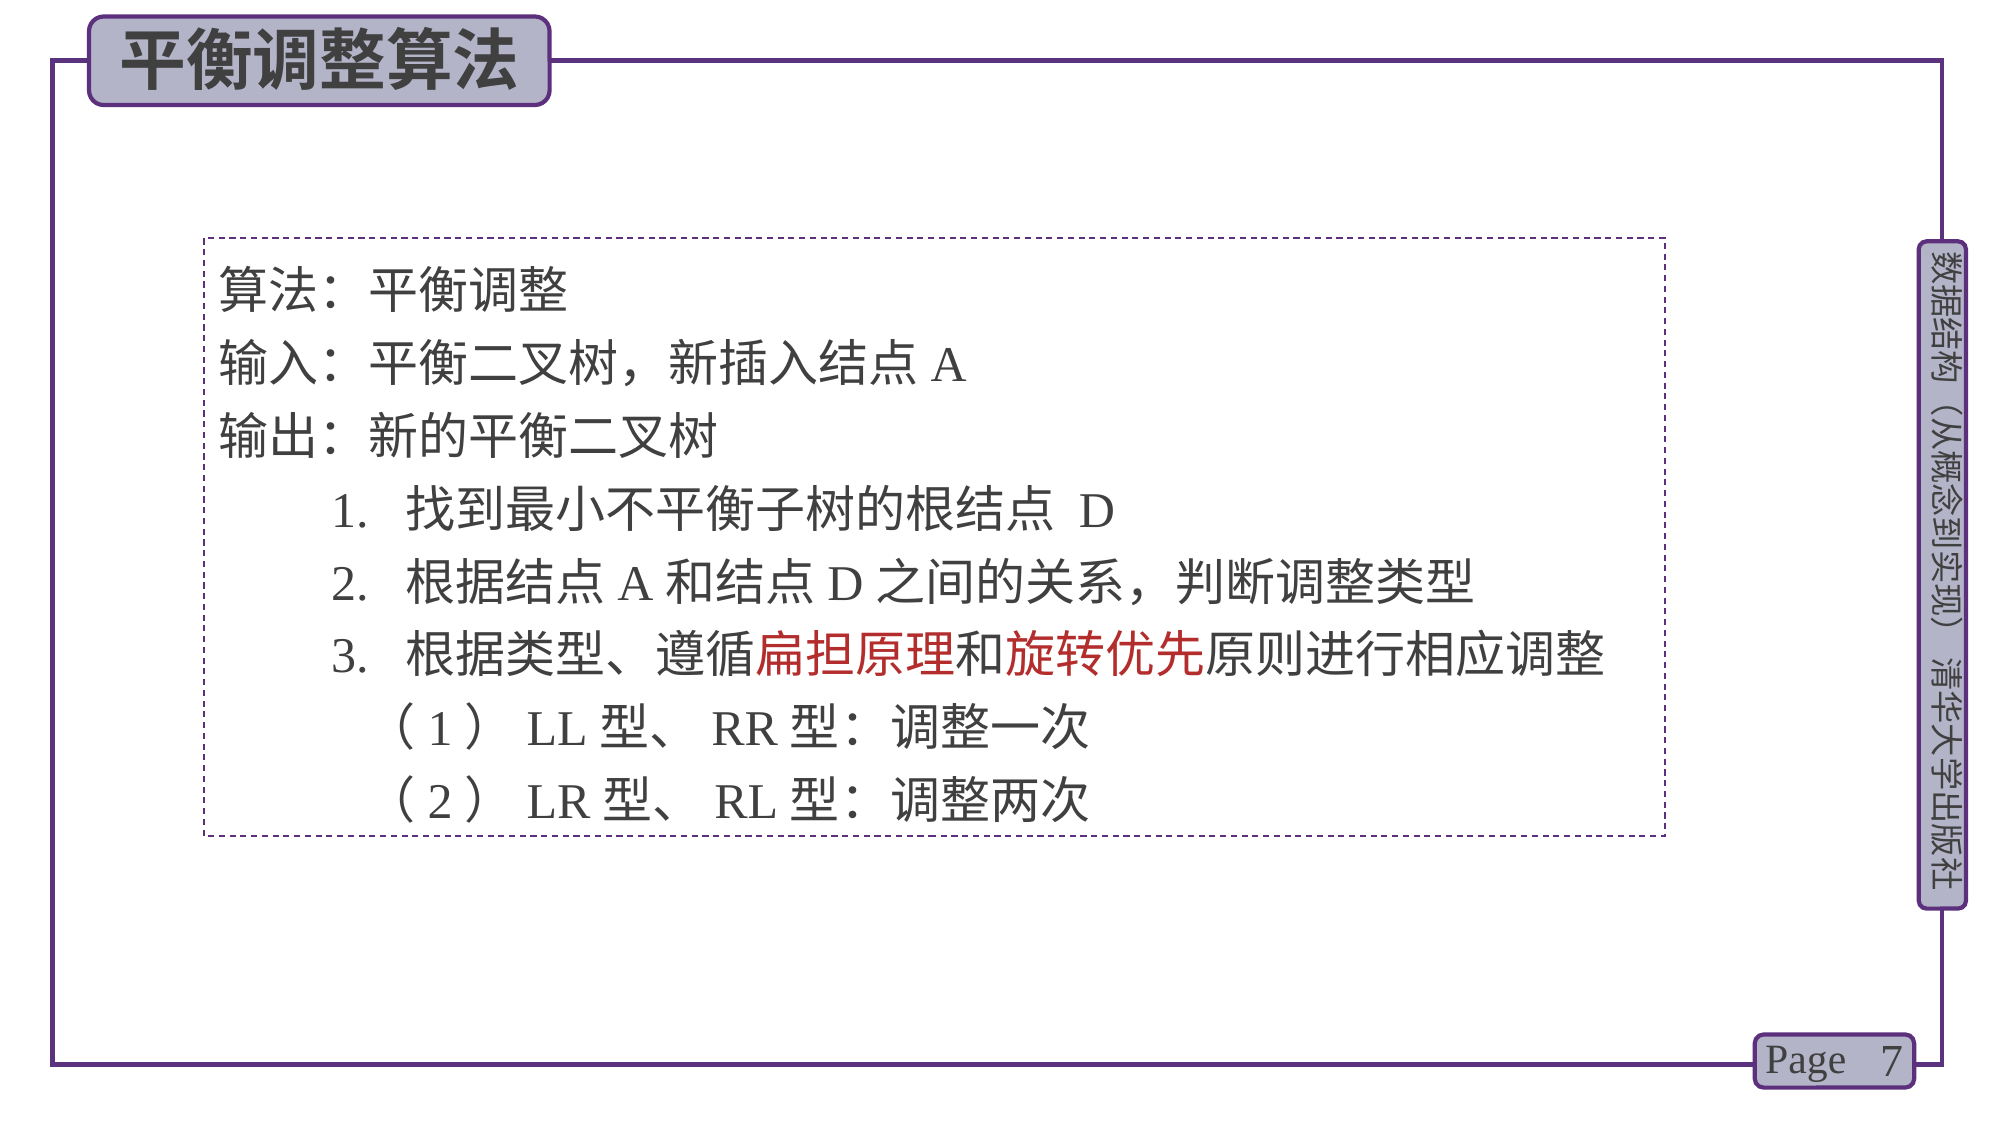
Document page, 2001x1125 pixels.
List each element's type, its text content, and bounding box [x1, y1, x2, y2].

text_box 算法：平衡调整 输入：平衡二叉树，新插入结点A 输出：新的平衡二叉树 1. 找到最小不平衡子树的根结点 D 2. 根据结点A和结点D之间的关系，判断调整类型 3. 根据类型、遵循扁担原理和旋转优先原则进行相应调整 （1）LL型、RR型：调整一次 （2）LR型、RL型：调整两次 [203, 237, 1665, 837]
text_box 平衡调整算法 [104, 10, 548, 105]
text_box [87, 15, 541, 107]
